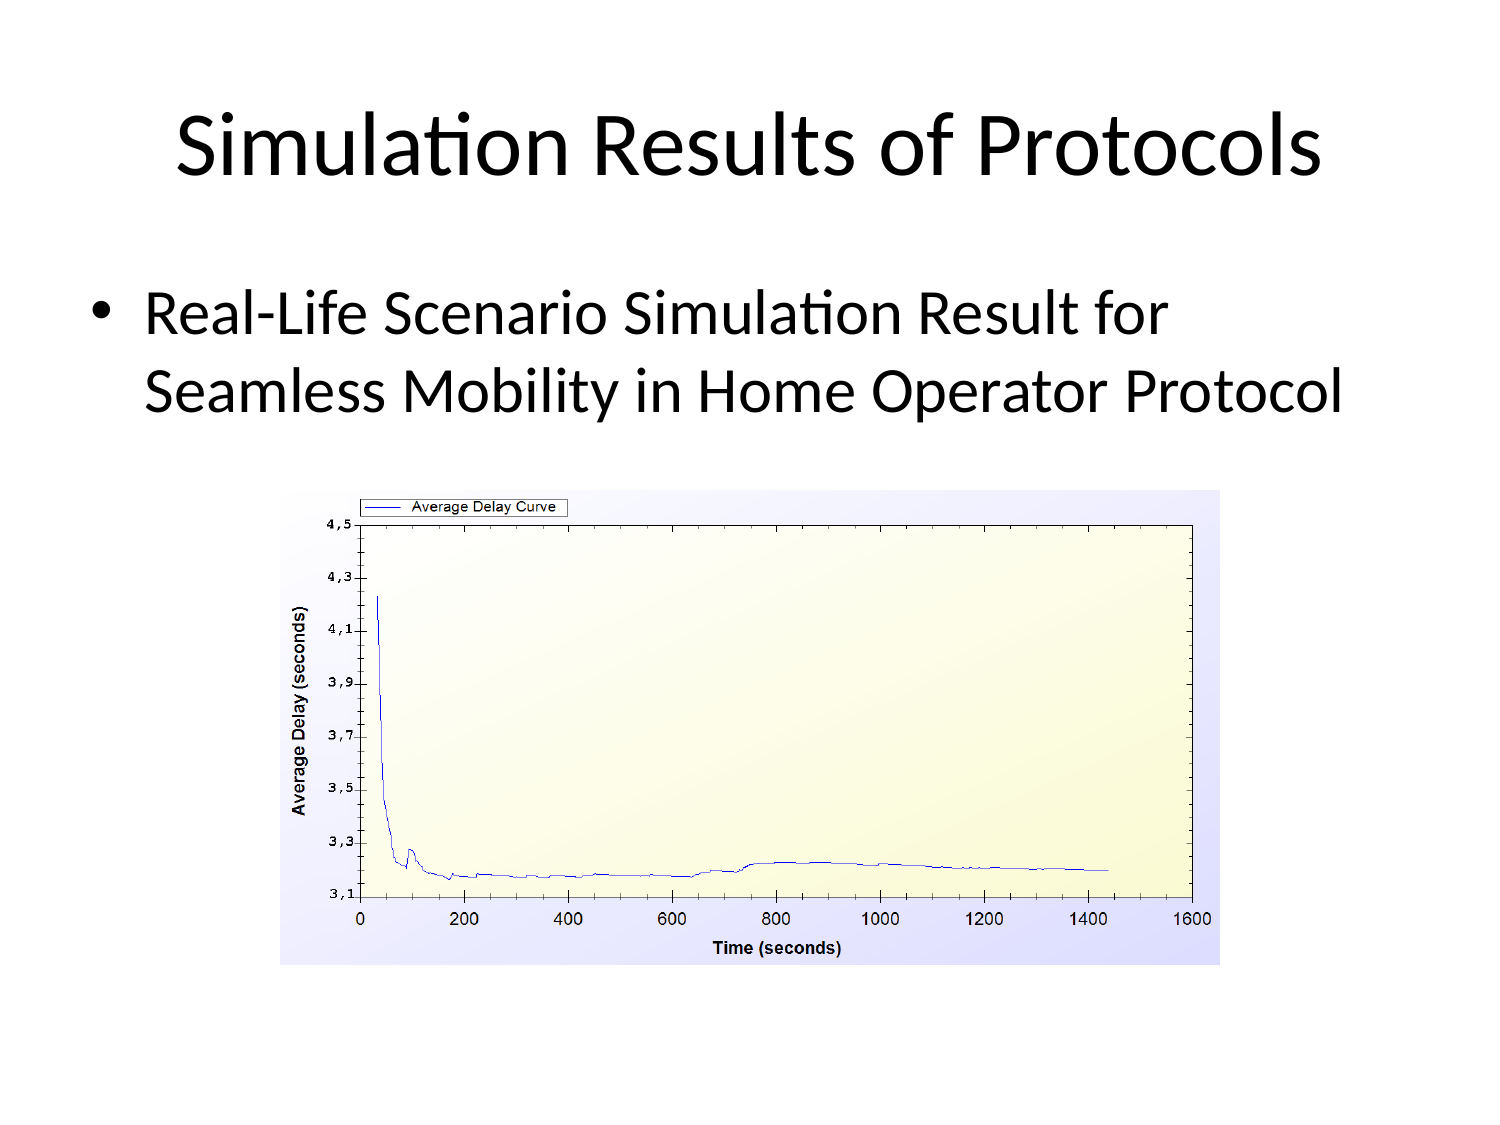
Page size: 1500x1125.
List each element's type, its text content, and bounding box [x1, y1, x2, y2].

title Simulation Results of Protocols [75, 45, 1425, 233]
list Real-Life Scenario Simulation Result for Seamless Mobility in Home Operator Protocol [75, 262, 1425, 434]
picture [280, 490, 1220, 965]
